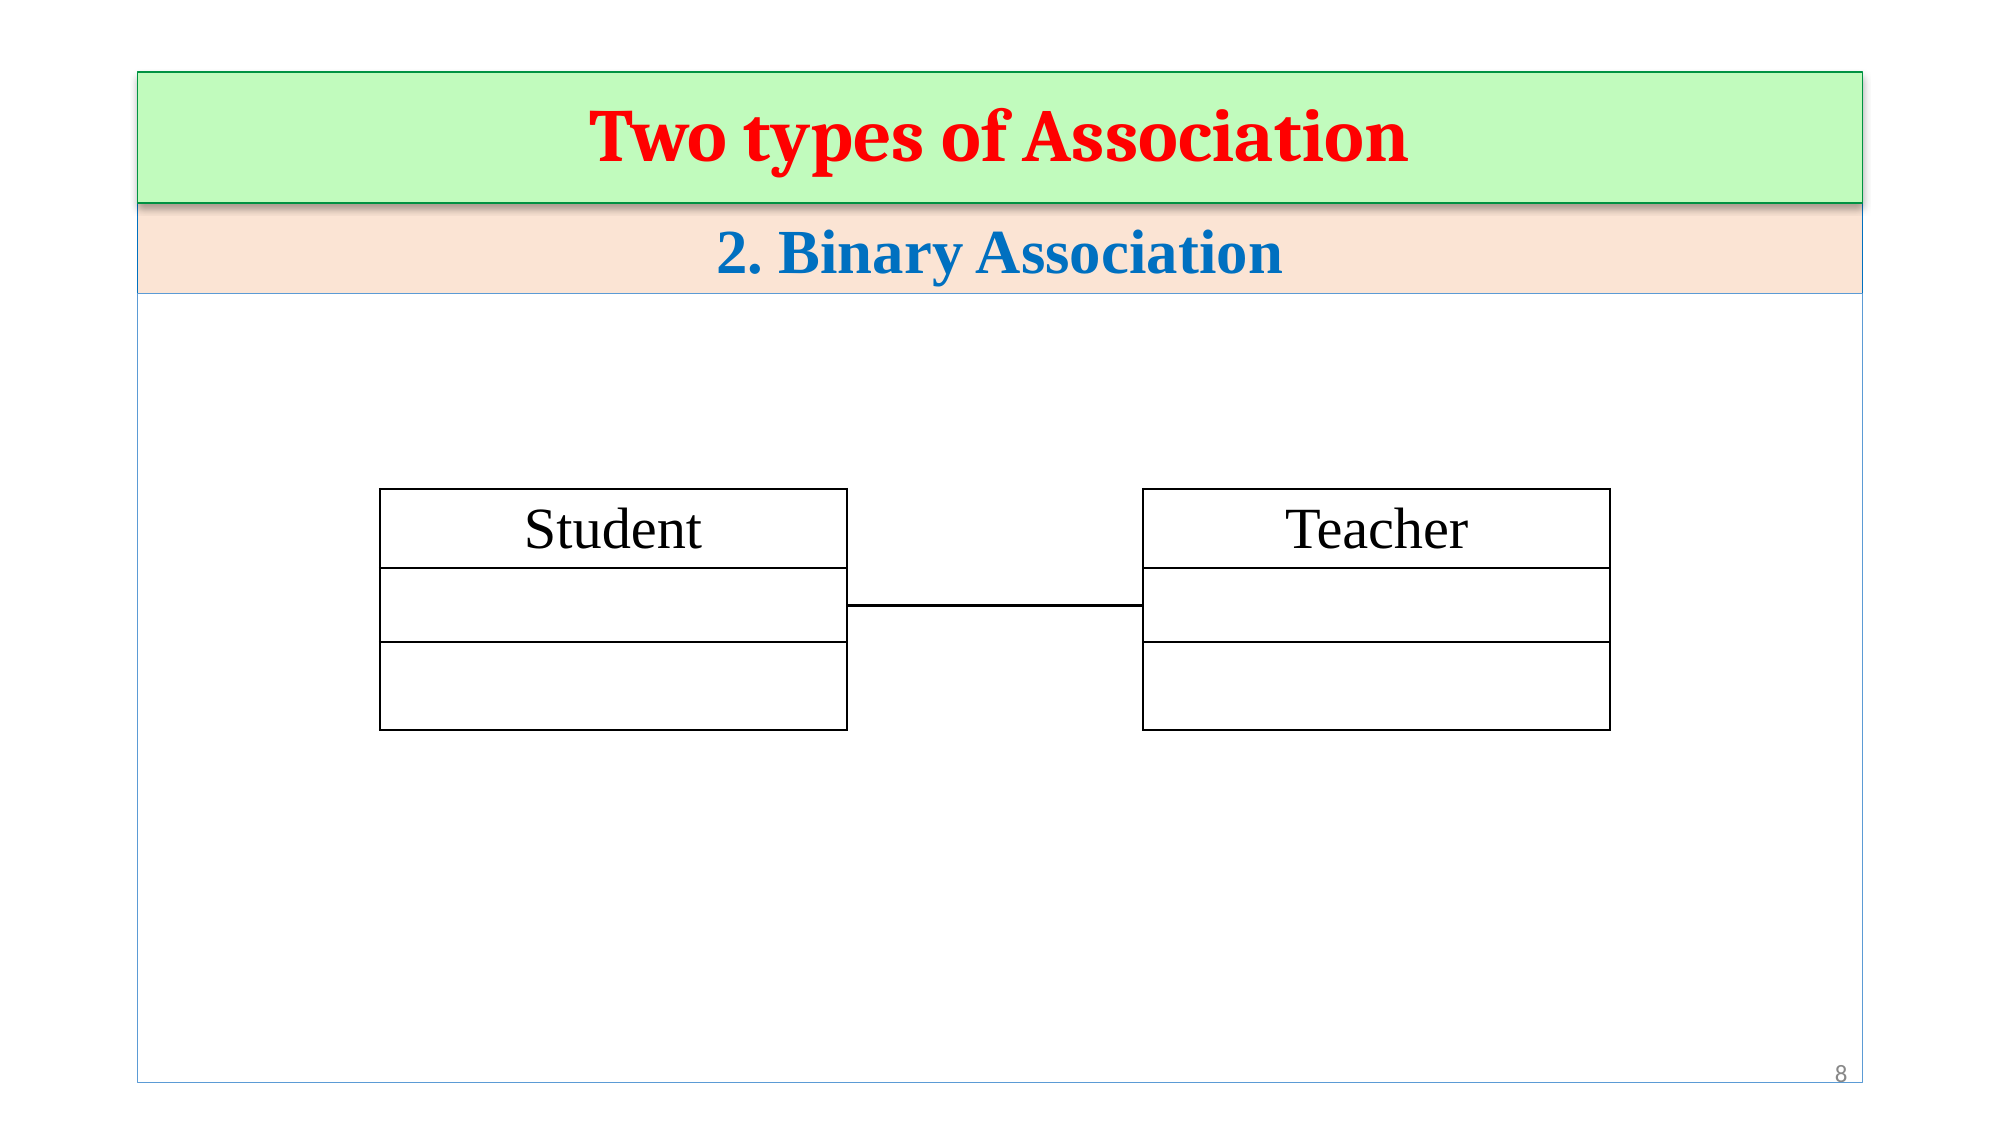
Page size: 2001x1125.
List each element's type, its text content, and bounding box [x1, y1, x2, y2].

text_box [137, 293, 1863, 1083]
slide_number ‹#› [1412, 1042, 1863, 1103]
text_box Two types of Association [137, 72, 1863, 203]
table_header Teacher [1144, 490, 1609, 567]
table_cell [381, 643, 846, 729]
table_cell [1144, 569, 1609, 641]
title Unary Association and Binary Association 2. Binary Association [137, 212, 1863, 293]
table_cell [1144, 643, 1609, 729]
table_cell [381, 569, 846, 641]
table_header Student [381, 490, 846, 567]
